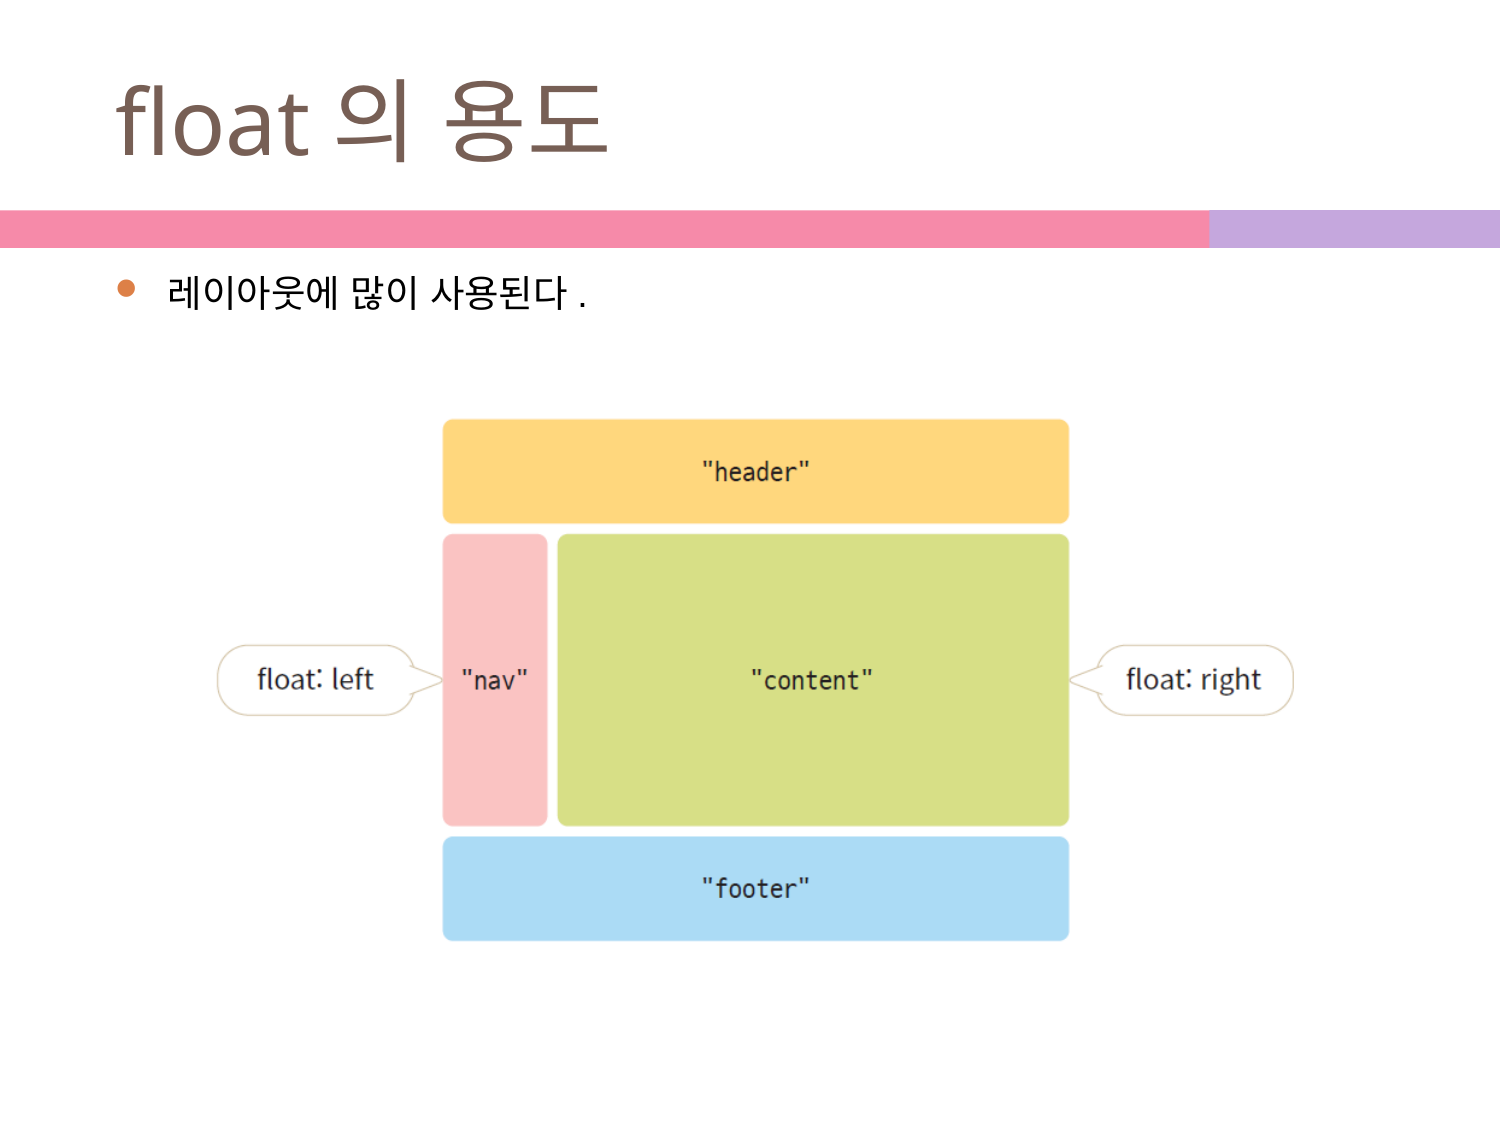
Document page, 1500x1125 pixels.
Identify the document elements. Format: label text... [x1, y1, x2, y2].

title float의 용도 [100, 37, 1438, 200]
picture [188, 397, 1312, 958]
list 레이아웃에 많이 사용된다. [100, 262, 1438, 1000]
